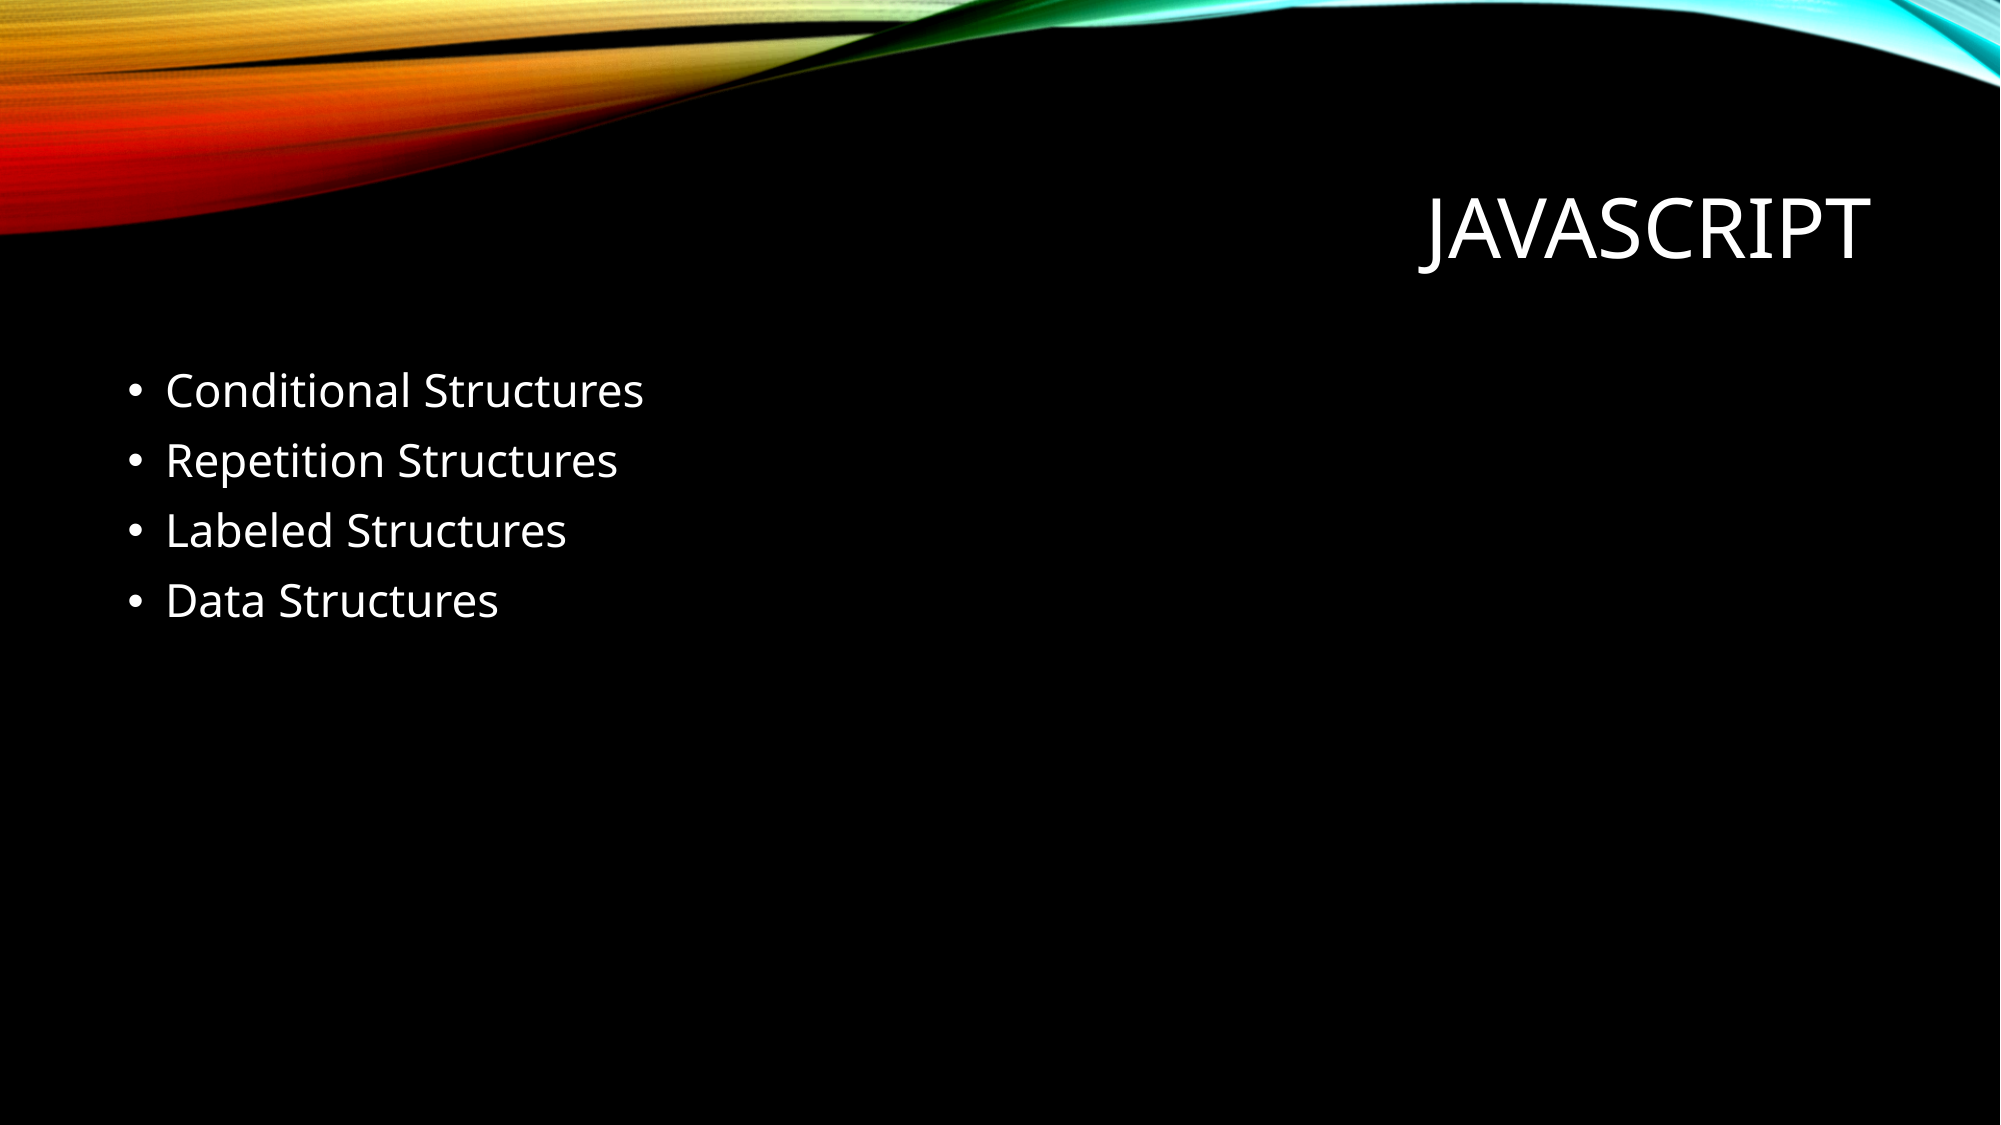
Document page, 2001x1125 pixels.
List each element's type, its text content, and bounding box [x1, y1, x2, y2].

title JavaScript [474, 125, 1888, 338]
list Conditional Structures Repetition Structures Labeled Structures Data Structures [112, 360, 1888, 1021]
picture [0, 0, 2000, 237]
